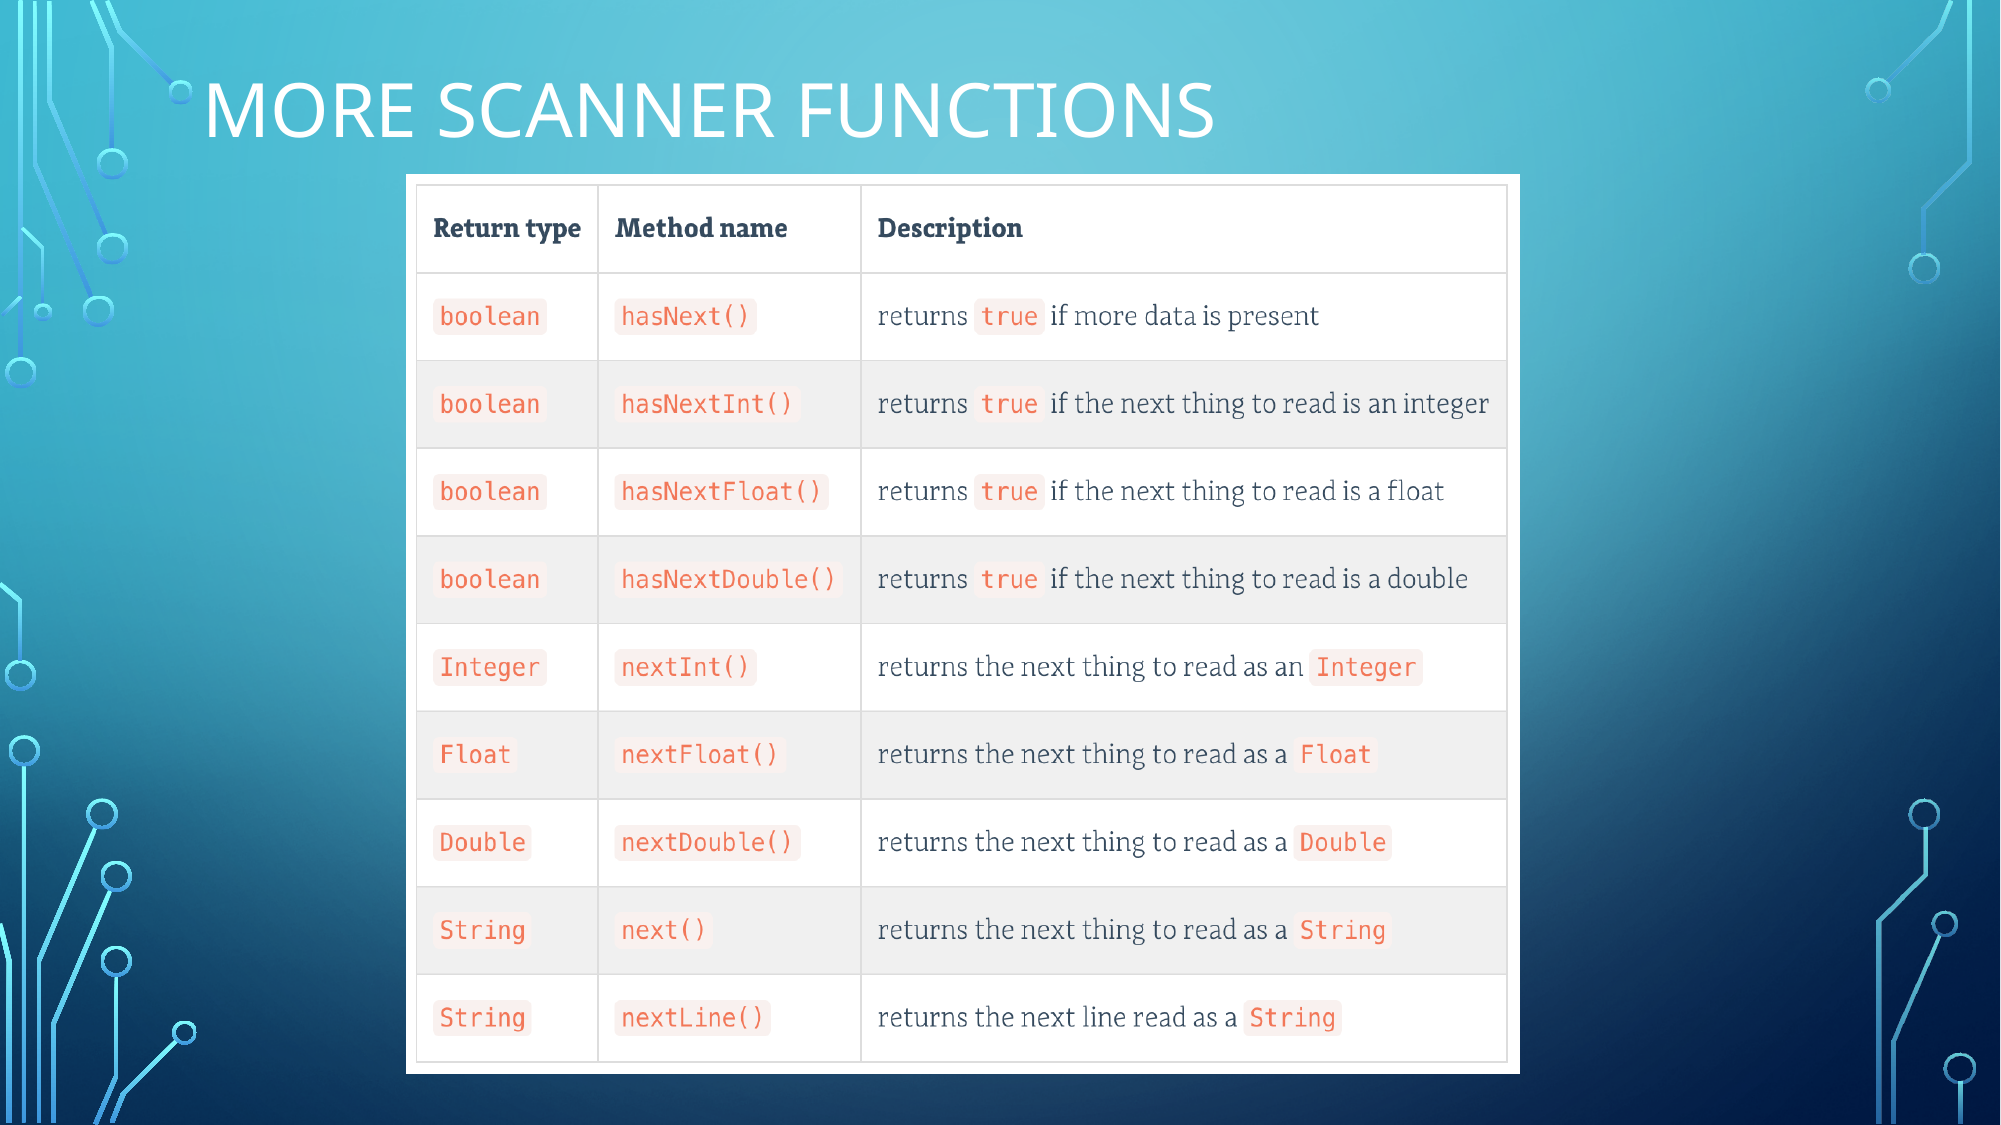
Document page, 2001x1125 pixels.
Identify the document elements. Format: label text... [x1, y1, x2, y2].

title More scanner functions [187, 51, 1813, 175]
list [406, 174, 1521, 1074]
